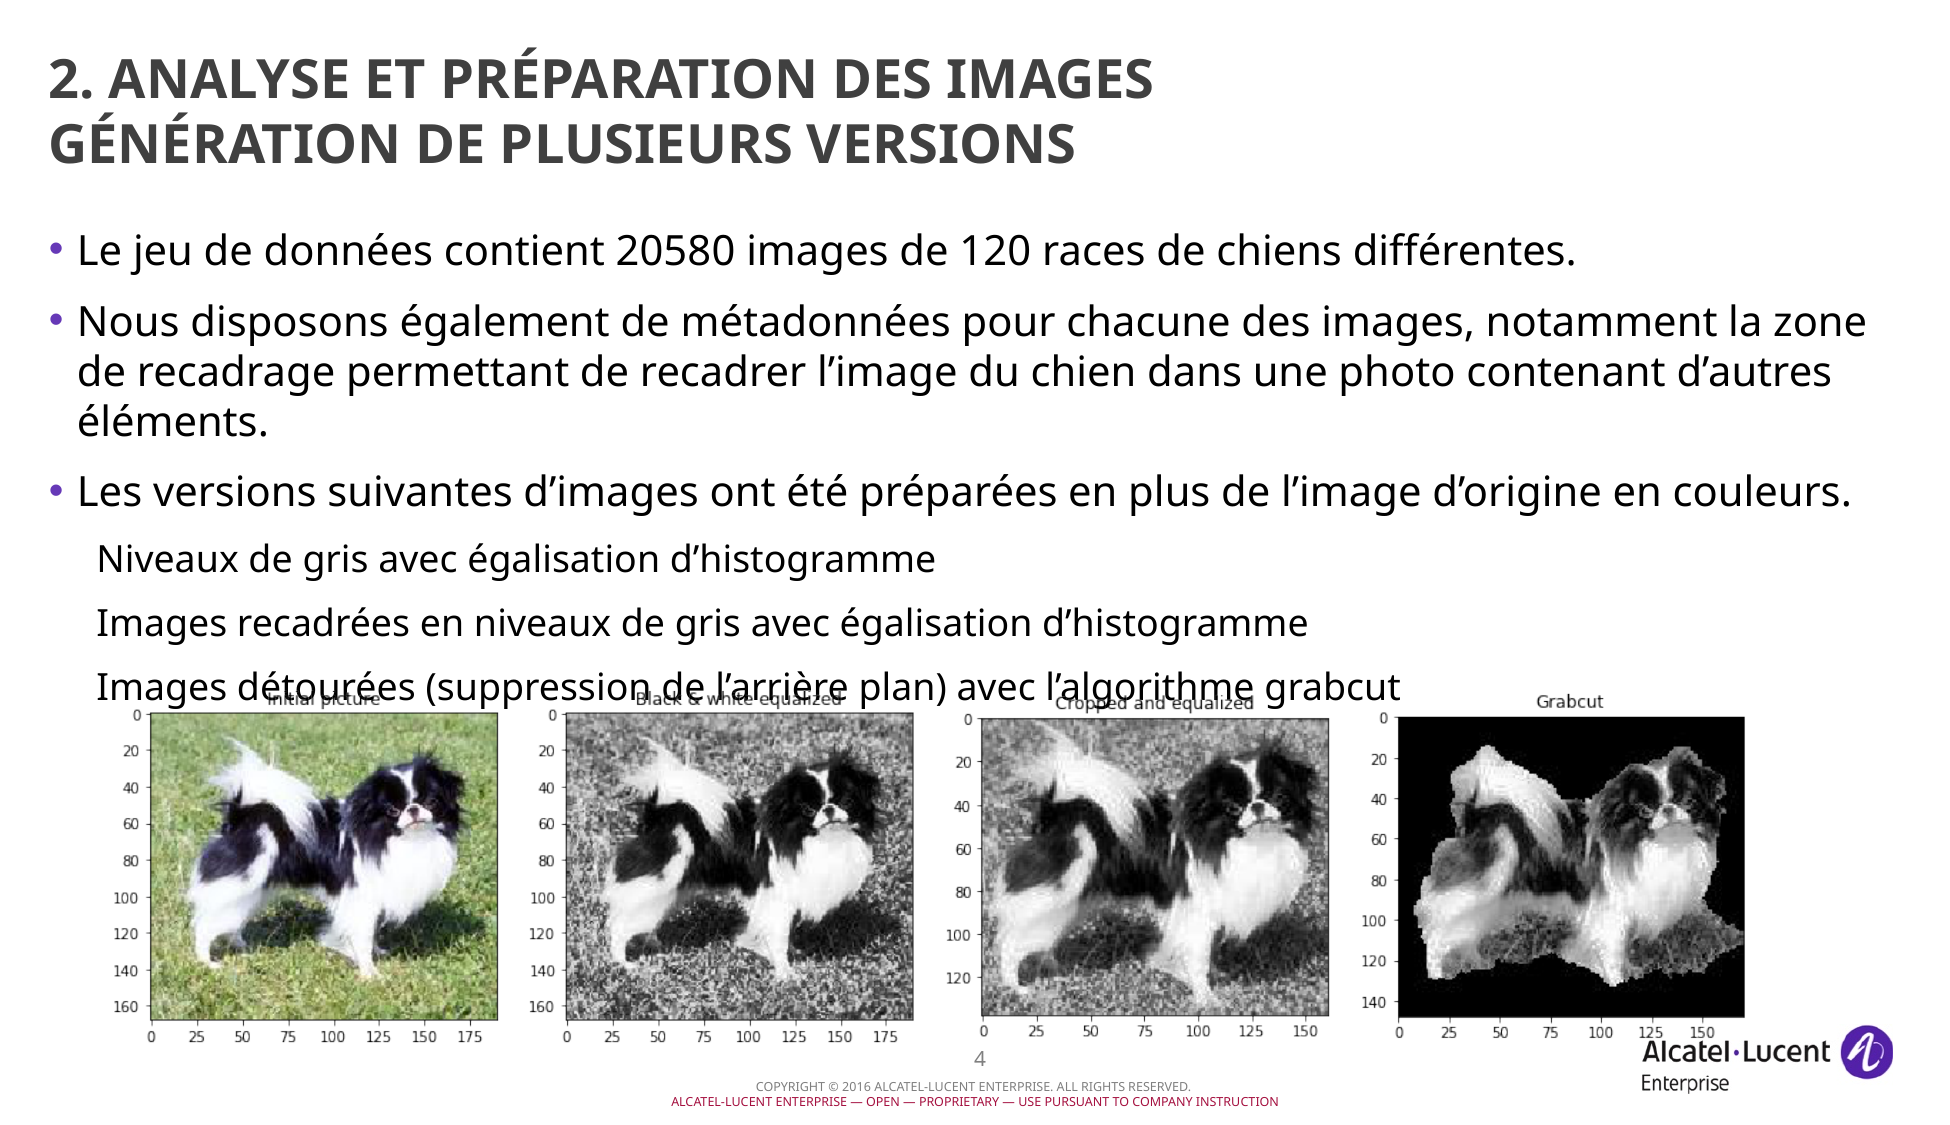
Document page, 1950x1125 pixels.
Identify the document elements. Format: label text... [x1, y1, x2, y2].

title 2. Analyse et préparation des images Génération de plusieurs versions [33, 36, 1893, 211]
picture [103, 681, 1893, 1094]
list Le jeu de données contient 20580 images de 120 races de chiens différentes. Nous disposons également de métadonnées pour chacune des images, notamment la zone de recadrage permettant de recadrer l’image du chien dans une photo contenant d’autres éléments. Les versions suivantes d’images ont été préparées en plus de l’image d’origine en couleurs. Niveaux de gris avec égalisation d’histogramme Images recadrées en niveaux de gris avec égalisation d’histogramme Images détourées (suppression de l’arrière plan) avec l’algorithme grabcut [40, 223, 1894, 967]
